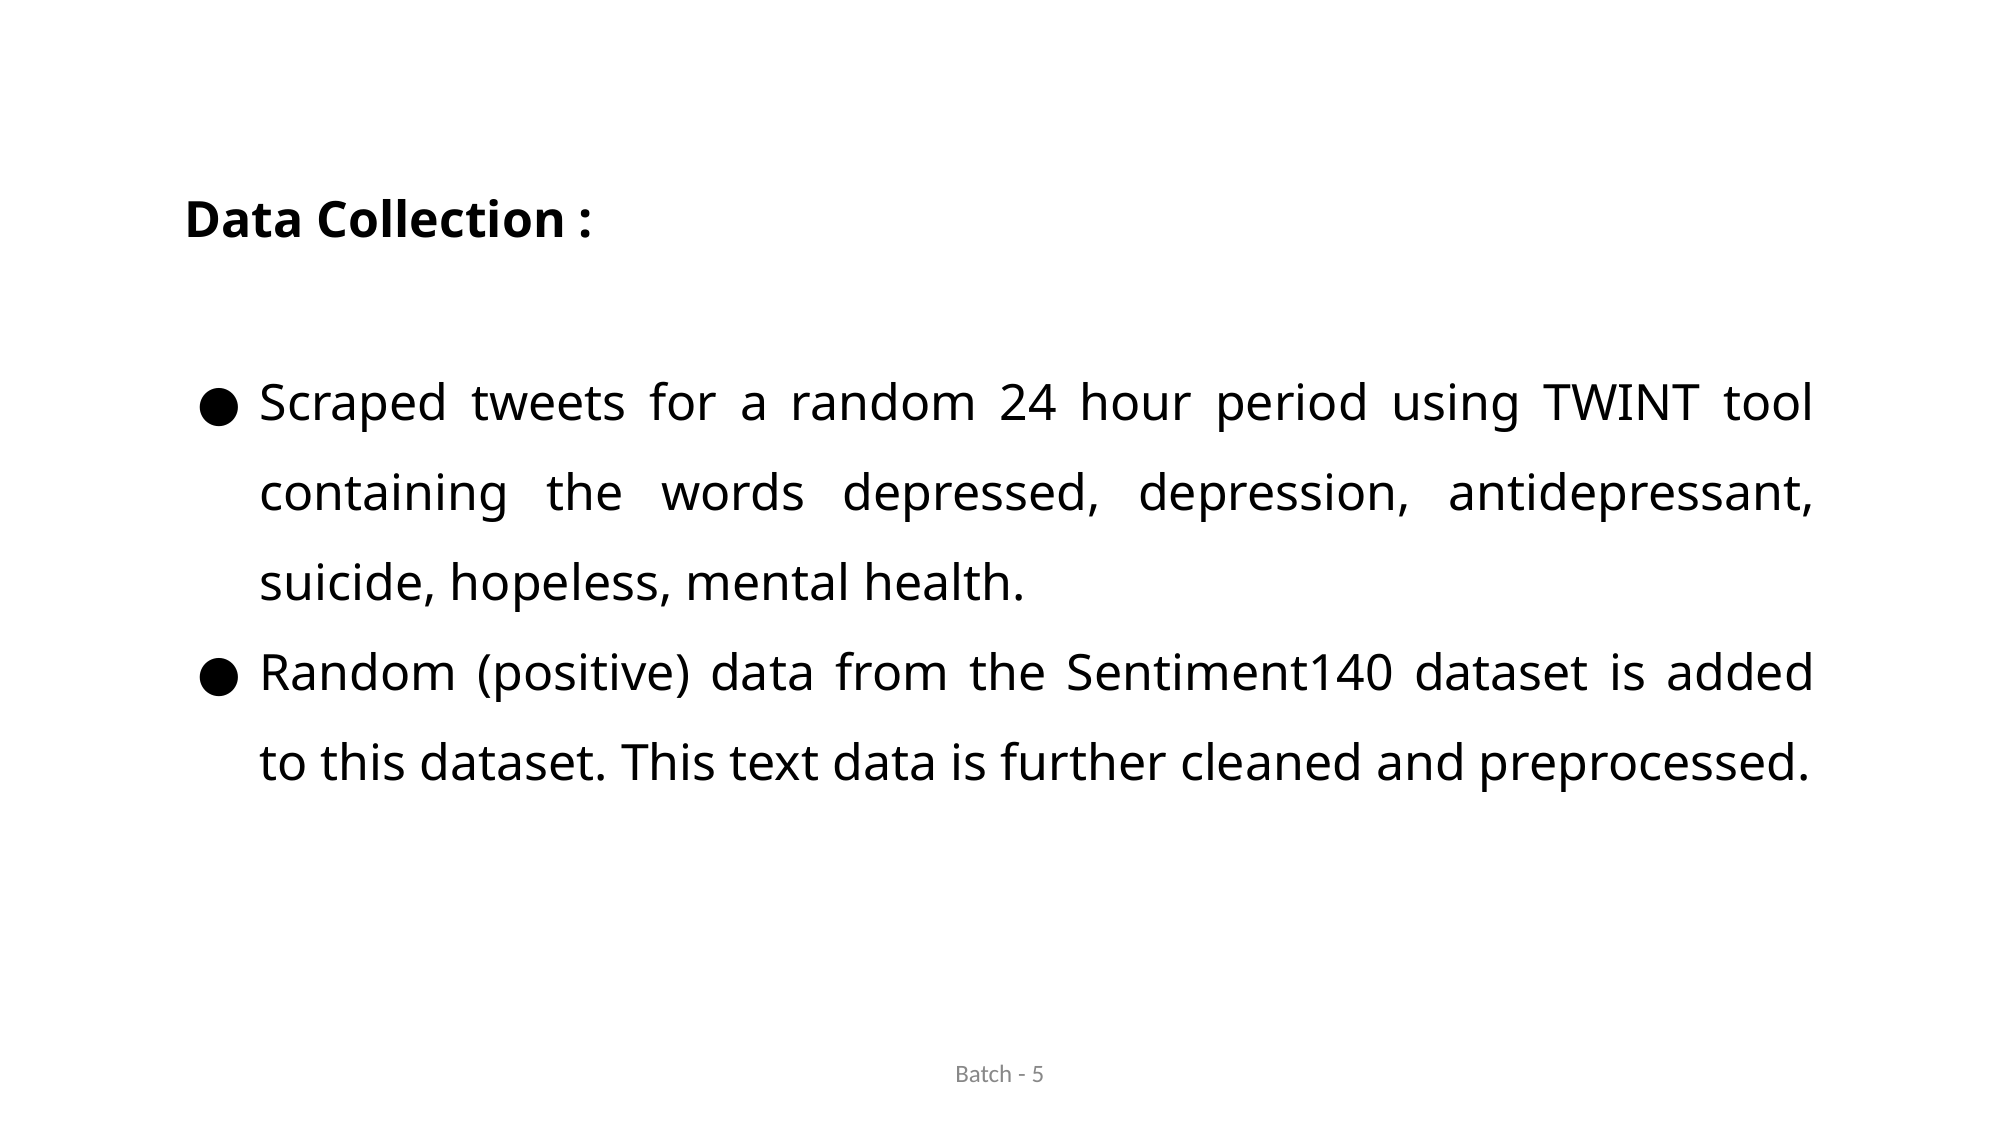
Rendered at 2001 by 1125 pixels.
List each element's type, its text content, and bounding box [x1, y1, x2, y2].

text_box Scraped tweets for a random 24 hour period using TWINT tool containing the words depressed, depression, antidepressant, suicide, hopeless, mental health. Random (positive) data from the Sentiment140 dataset is added to this dataset. This text data is further cleaned and preprocessed. [169, 333, 1831, 799]
text_box Data Collection : [169, 180, 625, 256]
footer Batch - 5 [662, 1042, 1338, 1103]
